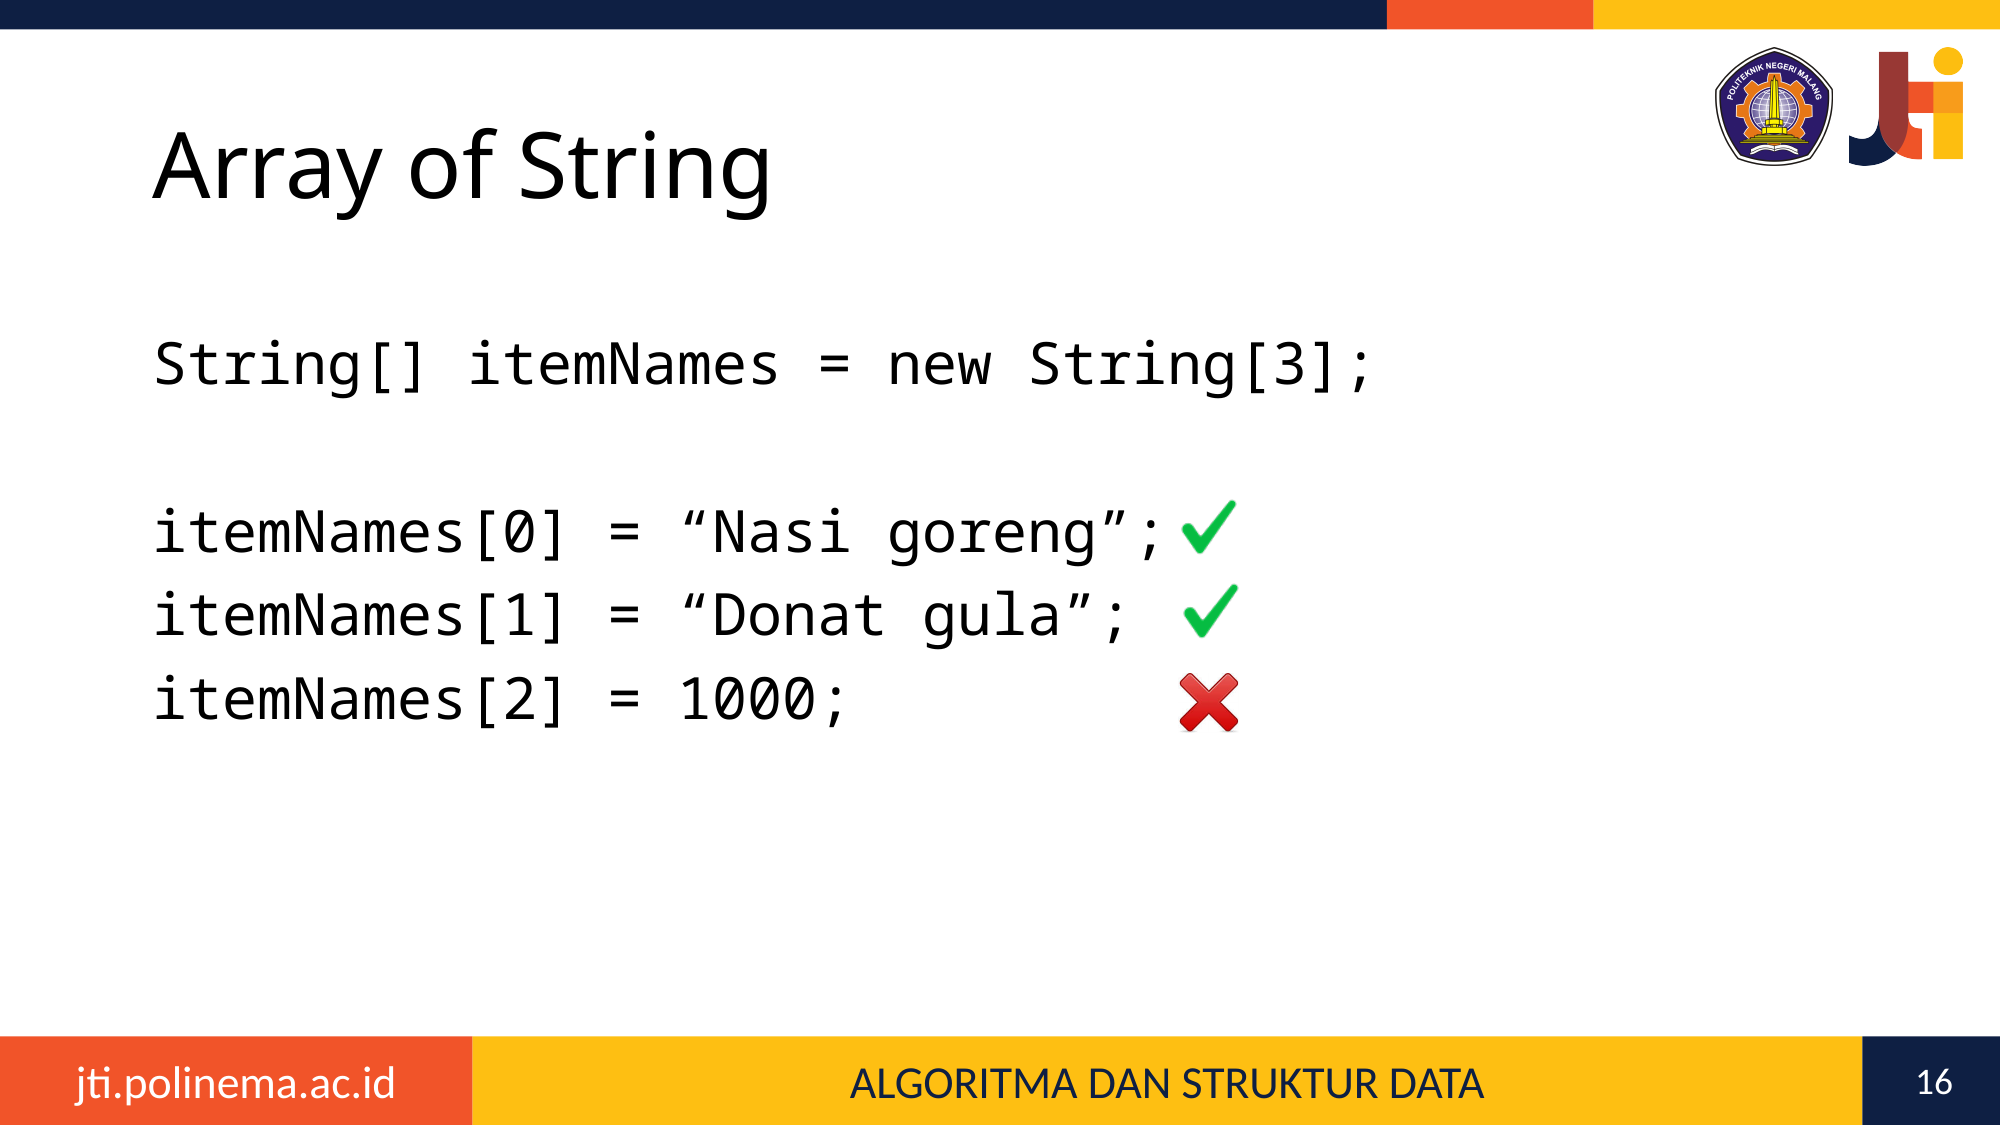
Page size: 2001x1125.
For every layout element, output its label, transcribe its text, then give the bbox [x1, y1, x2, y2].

picture [1180, 580, 1241, 641]
picture [1178, 673, 1239, 733]
list String[] itemNames = new String[3]; itemNames[0] = “Nasi goreng”; itemNames[1] = “Donat gula”; itemNames[2] = 1000; [137, 326, 1564, 969]
title Array of String [137, 59, 1673, 278]
slide_number 16 [1888, 1049, 1980, 1110]
picture [1715, 47, 1833, 166]
picture [1178, 496, 1239, 557]
